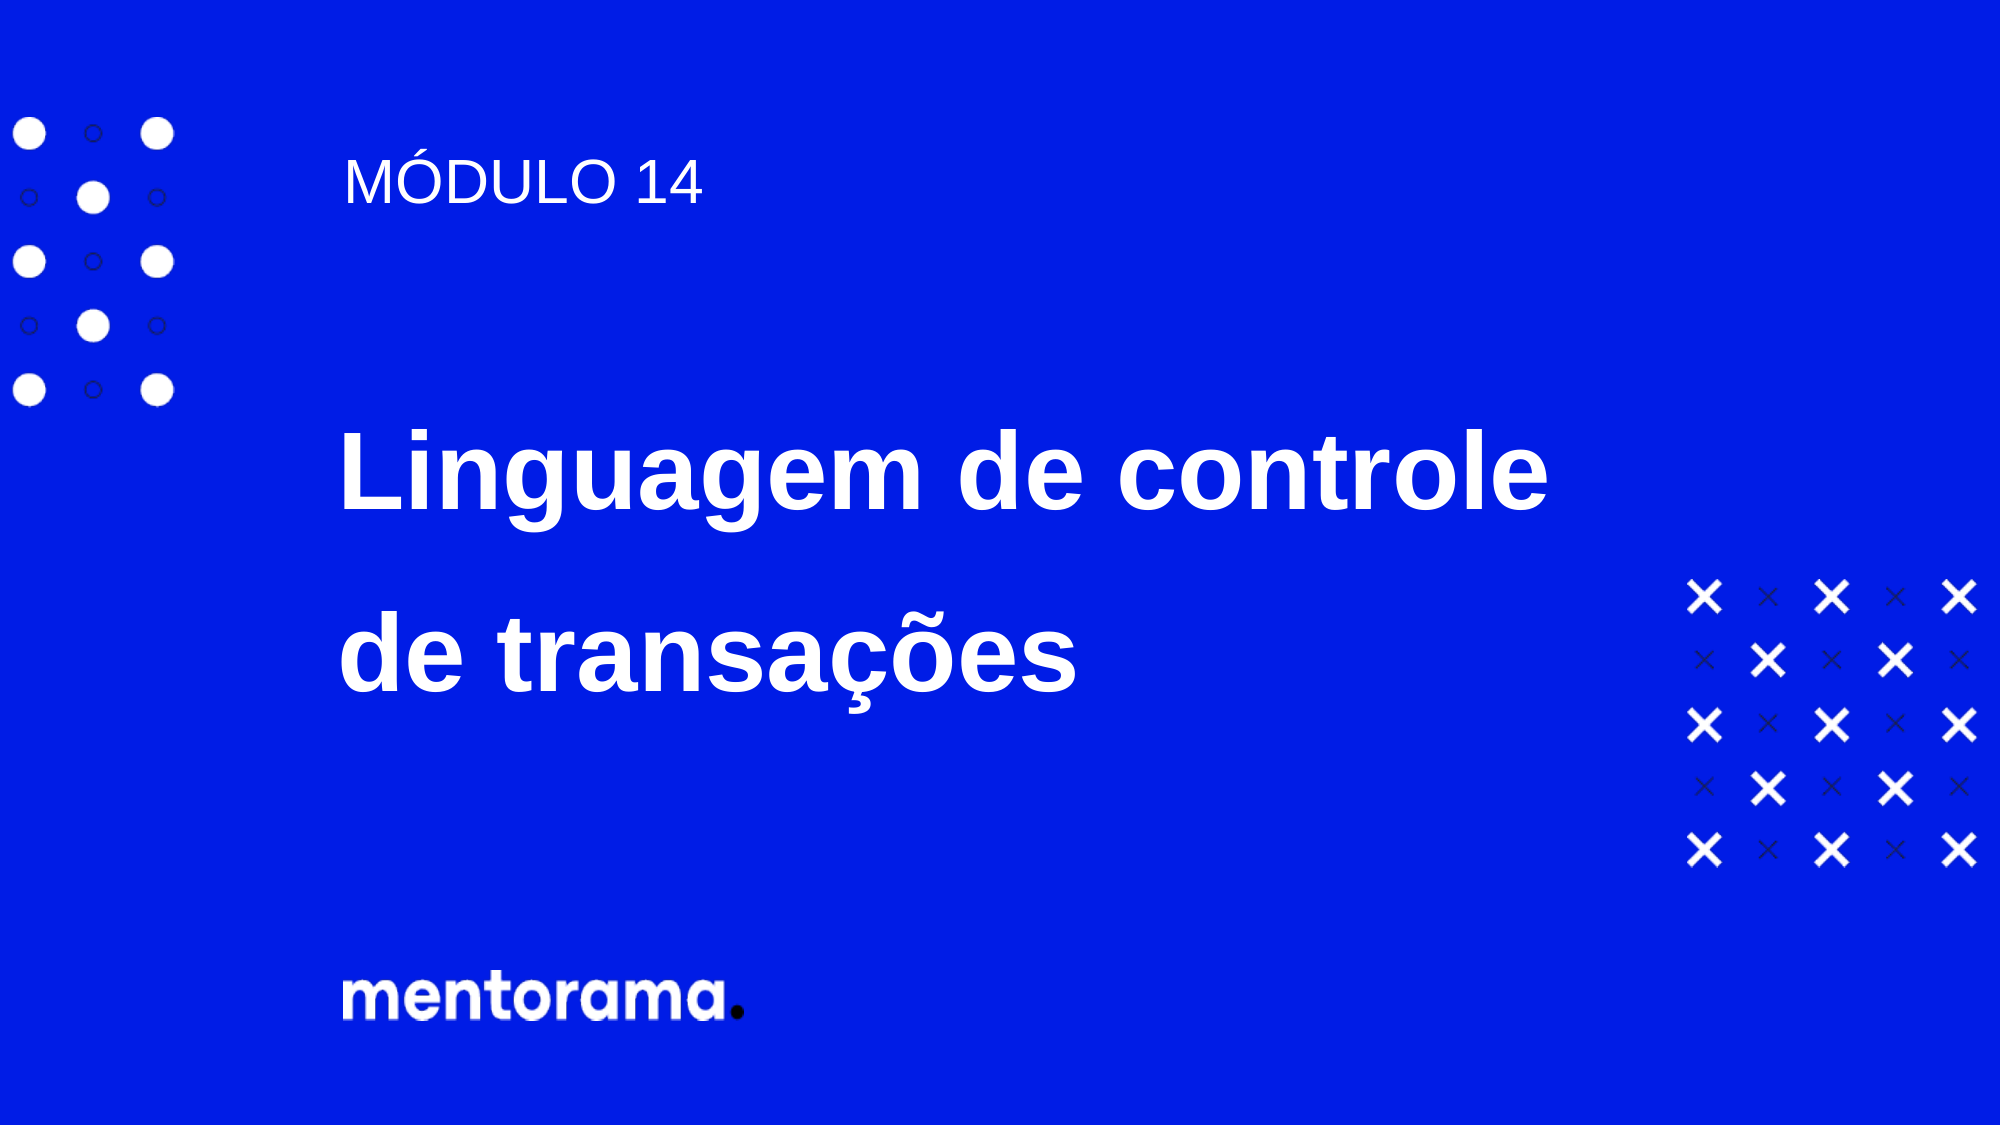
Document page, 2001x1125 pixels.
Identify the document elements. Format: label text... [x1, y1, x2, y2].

picture [343, 970, 744, 1021]
text_box Linguagem de controle de transações [337, 349, 1555, 714]
picture [0, 116, 176, 408]
text_box MÓDULO 14 [343, 118, 738, 217]
picture [1687, 579, 2000, 868]
